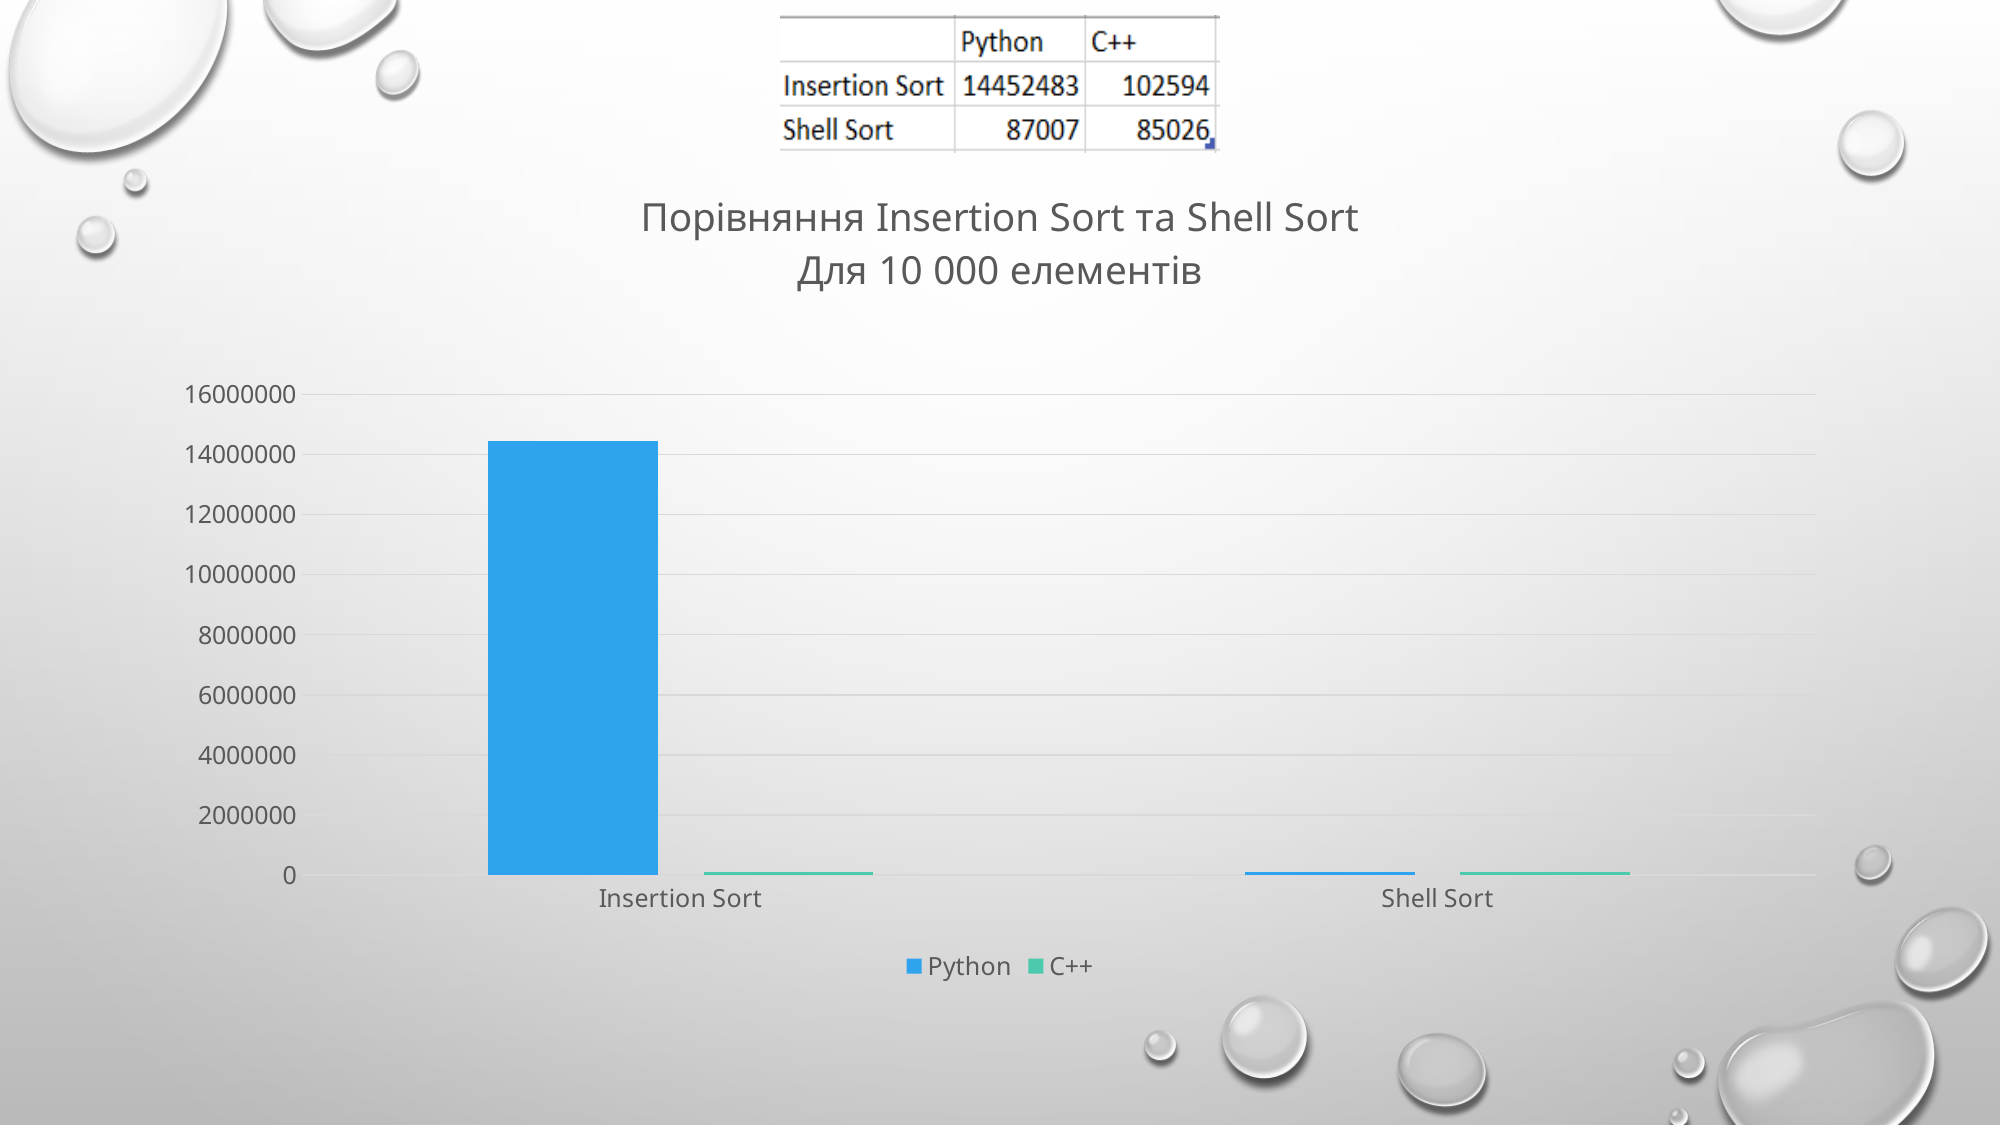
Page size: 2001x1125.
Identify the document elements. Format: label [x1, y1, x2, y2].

picture [0, 0, 2000, 1125]
chart [149, 152, 1851, 990]
